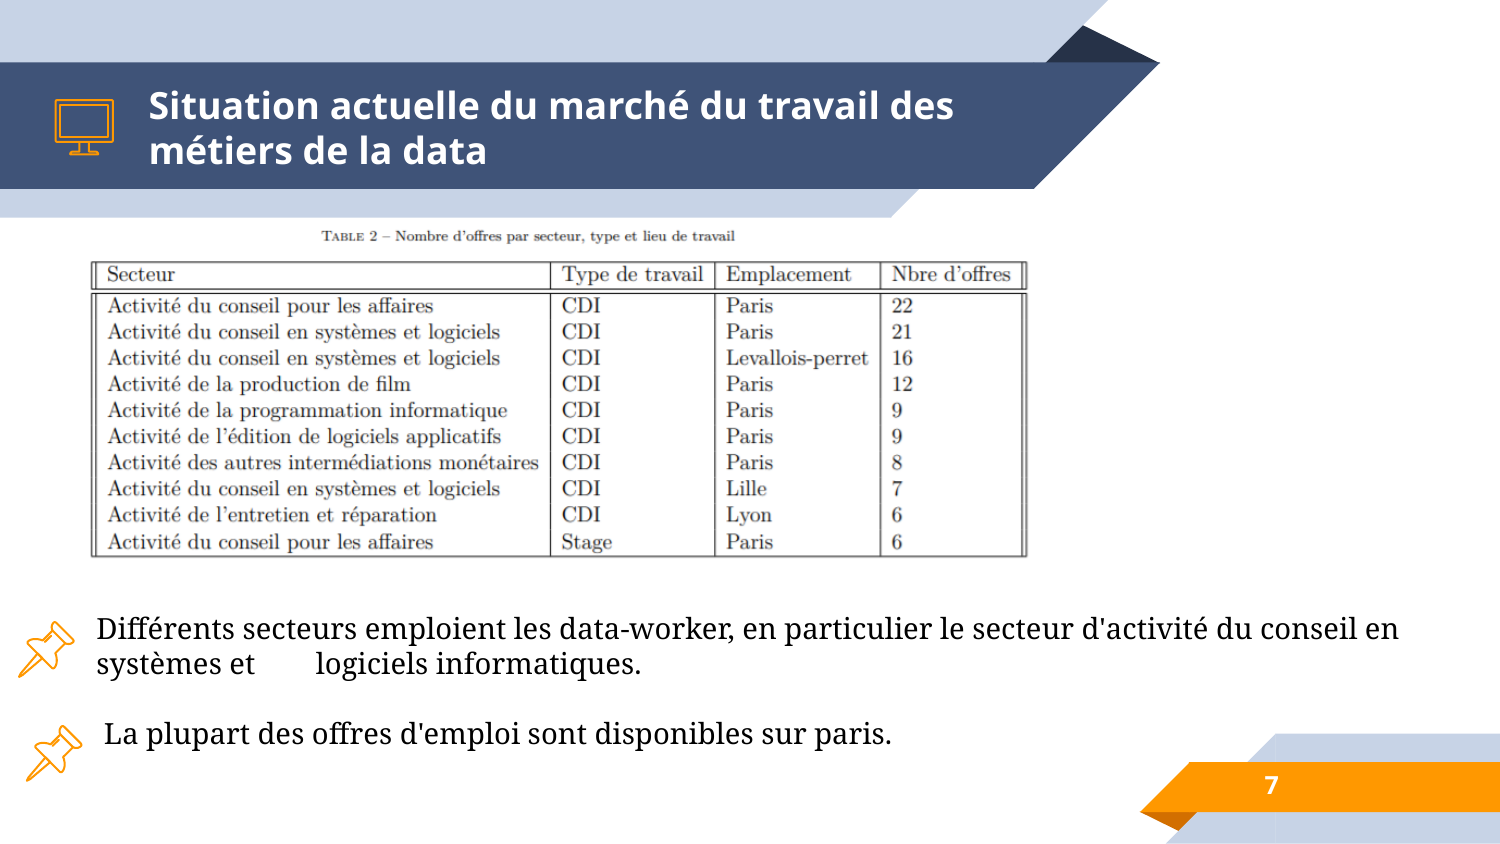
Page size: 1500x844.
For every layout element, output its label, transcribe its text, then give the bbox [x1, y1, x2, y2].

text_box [26, 725, 82, 782]
picture [81, 220, 1033, 566]
title Situation actuelle du marché du travail des métiers de la data [133, 64, 1084, 190]
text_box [18, 621, 74, 678]
text_box Différents secteurs emploient les data-worker, en particulier le secteur d'activité du conseil en systèmes et logiciels informatiques. La plupart des offres d'emploi sont disponibles sur paris. [81, 595, 1500, 766]
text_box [55, 99, 114, 155]
slide_number ‹#› [1249, 766, 1494, 813]
